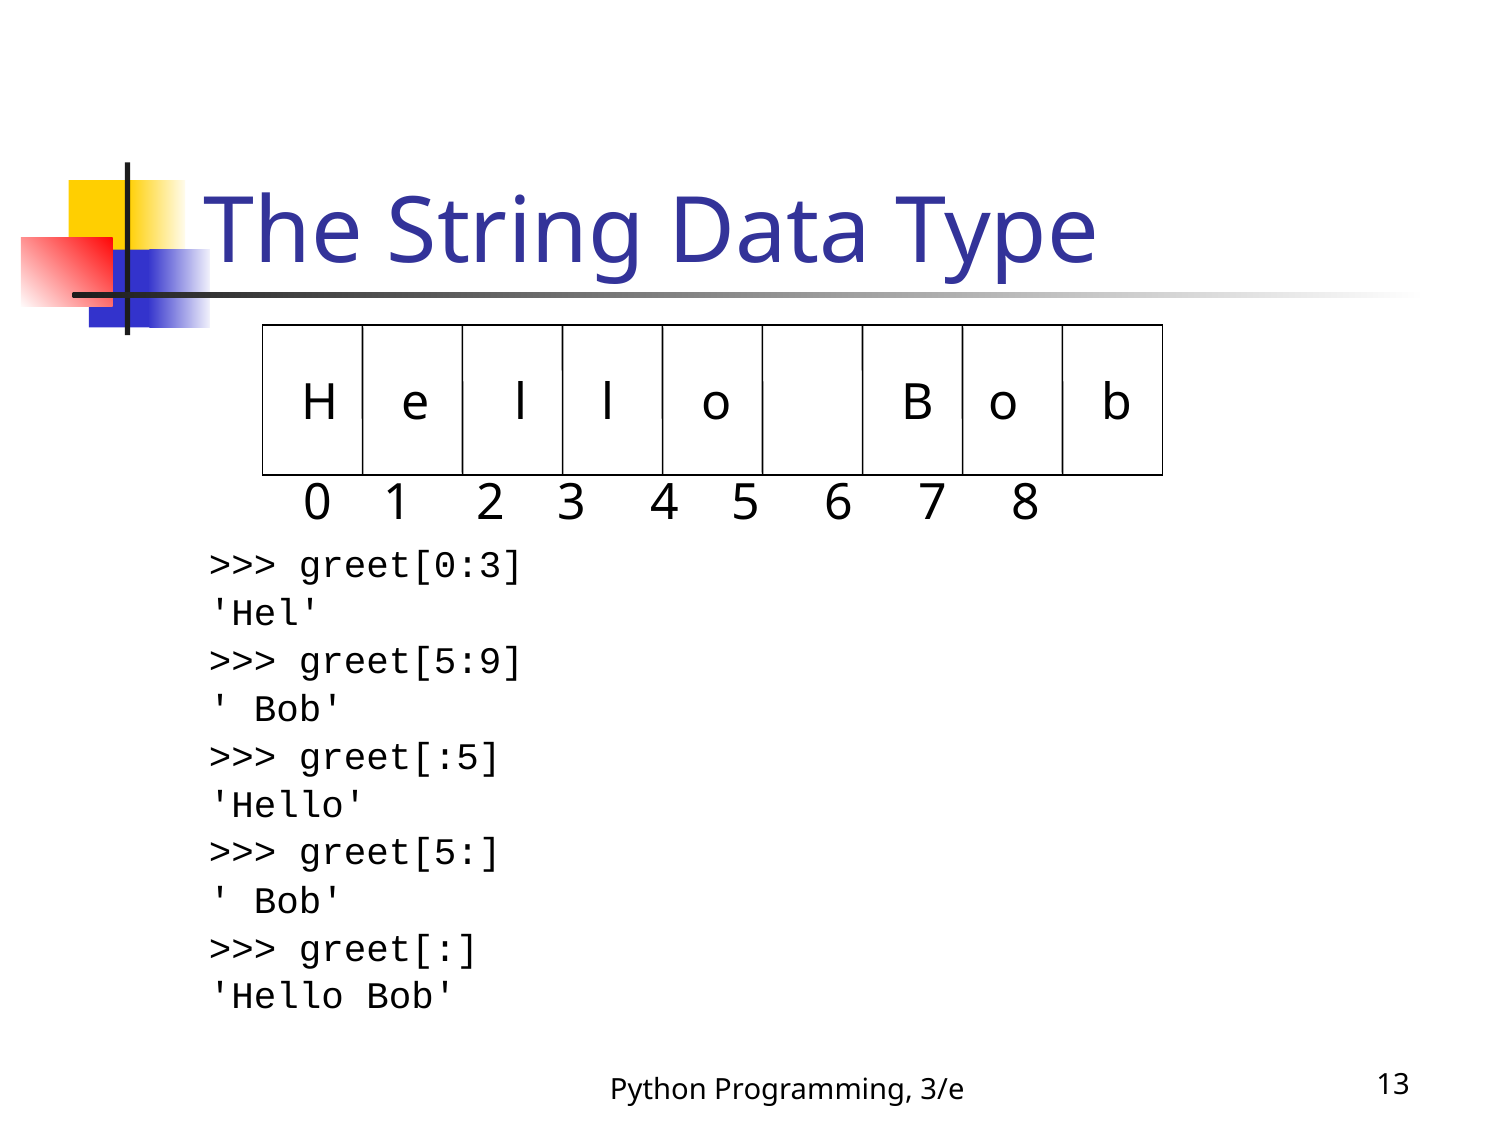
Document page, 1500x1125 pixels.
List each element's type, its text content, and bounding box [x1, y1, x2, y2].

slide_number 13 [1112, 1037, 1426, 1113]
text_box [262, 324, 1163, 538]
footer Python Programming, 3/e [549, 1037, 1026, 1113]
list >>> greet[0:3] 'Hel' >>> greet[5:9] ' Bob' >>> greet[:5] 'Hello' >>> greet[5:] ' Bob' >>> greet[:] 'Hello Bob' [193, 537, 1469, 1006]
title The String Data Type [188, 101, 1468, 289]
